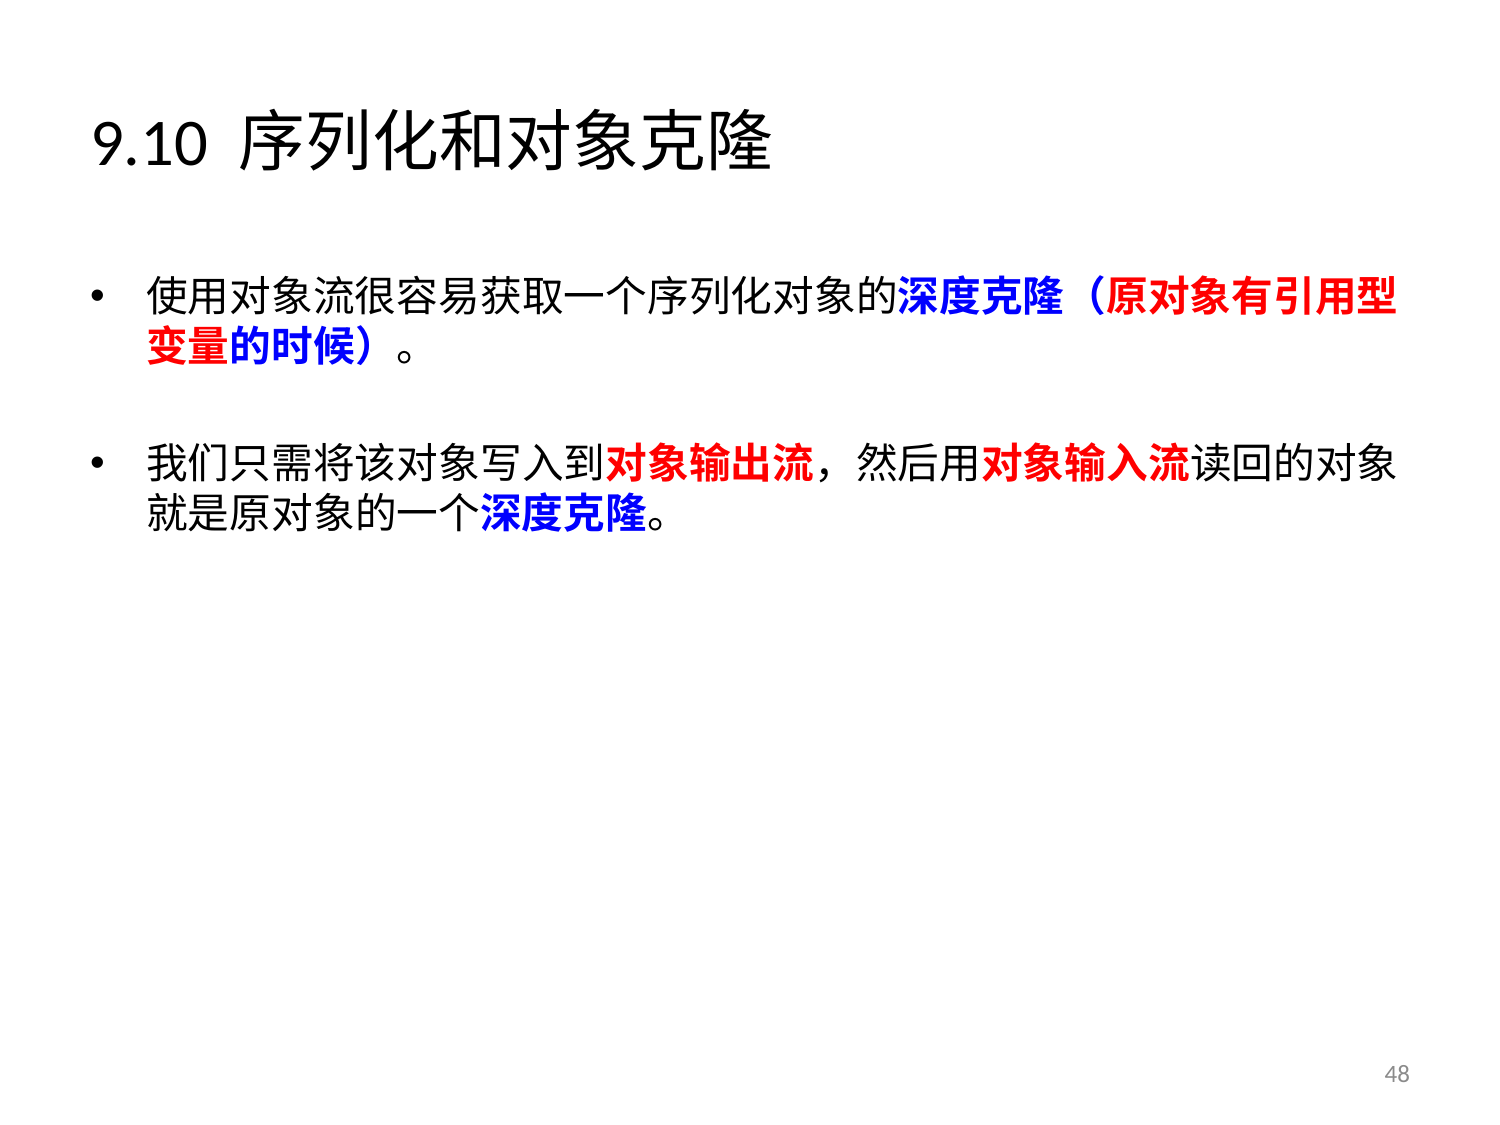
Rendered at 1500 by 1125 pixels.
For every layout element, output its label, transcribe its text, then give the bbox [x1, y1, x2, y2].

slide_number 48 [1074, 1042, 1425, 1103]
title 9.10 序列化和对象克隆 [75, 45, 1425, 233]
list 使用对象流很容易获取一个序列化对象的深度克隆（原对象有引用型变量的时候）。 我们只需将该对象写入到对象输出流，然后用对象输入流读回的对象就是原对象的一个深度克隆。 [75, 262, 1425, 1005]
